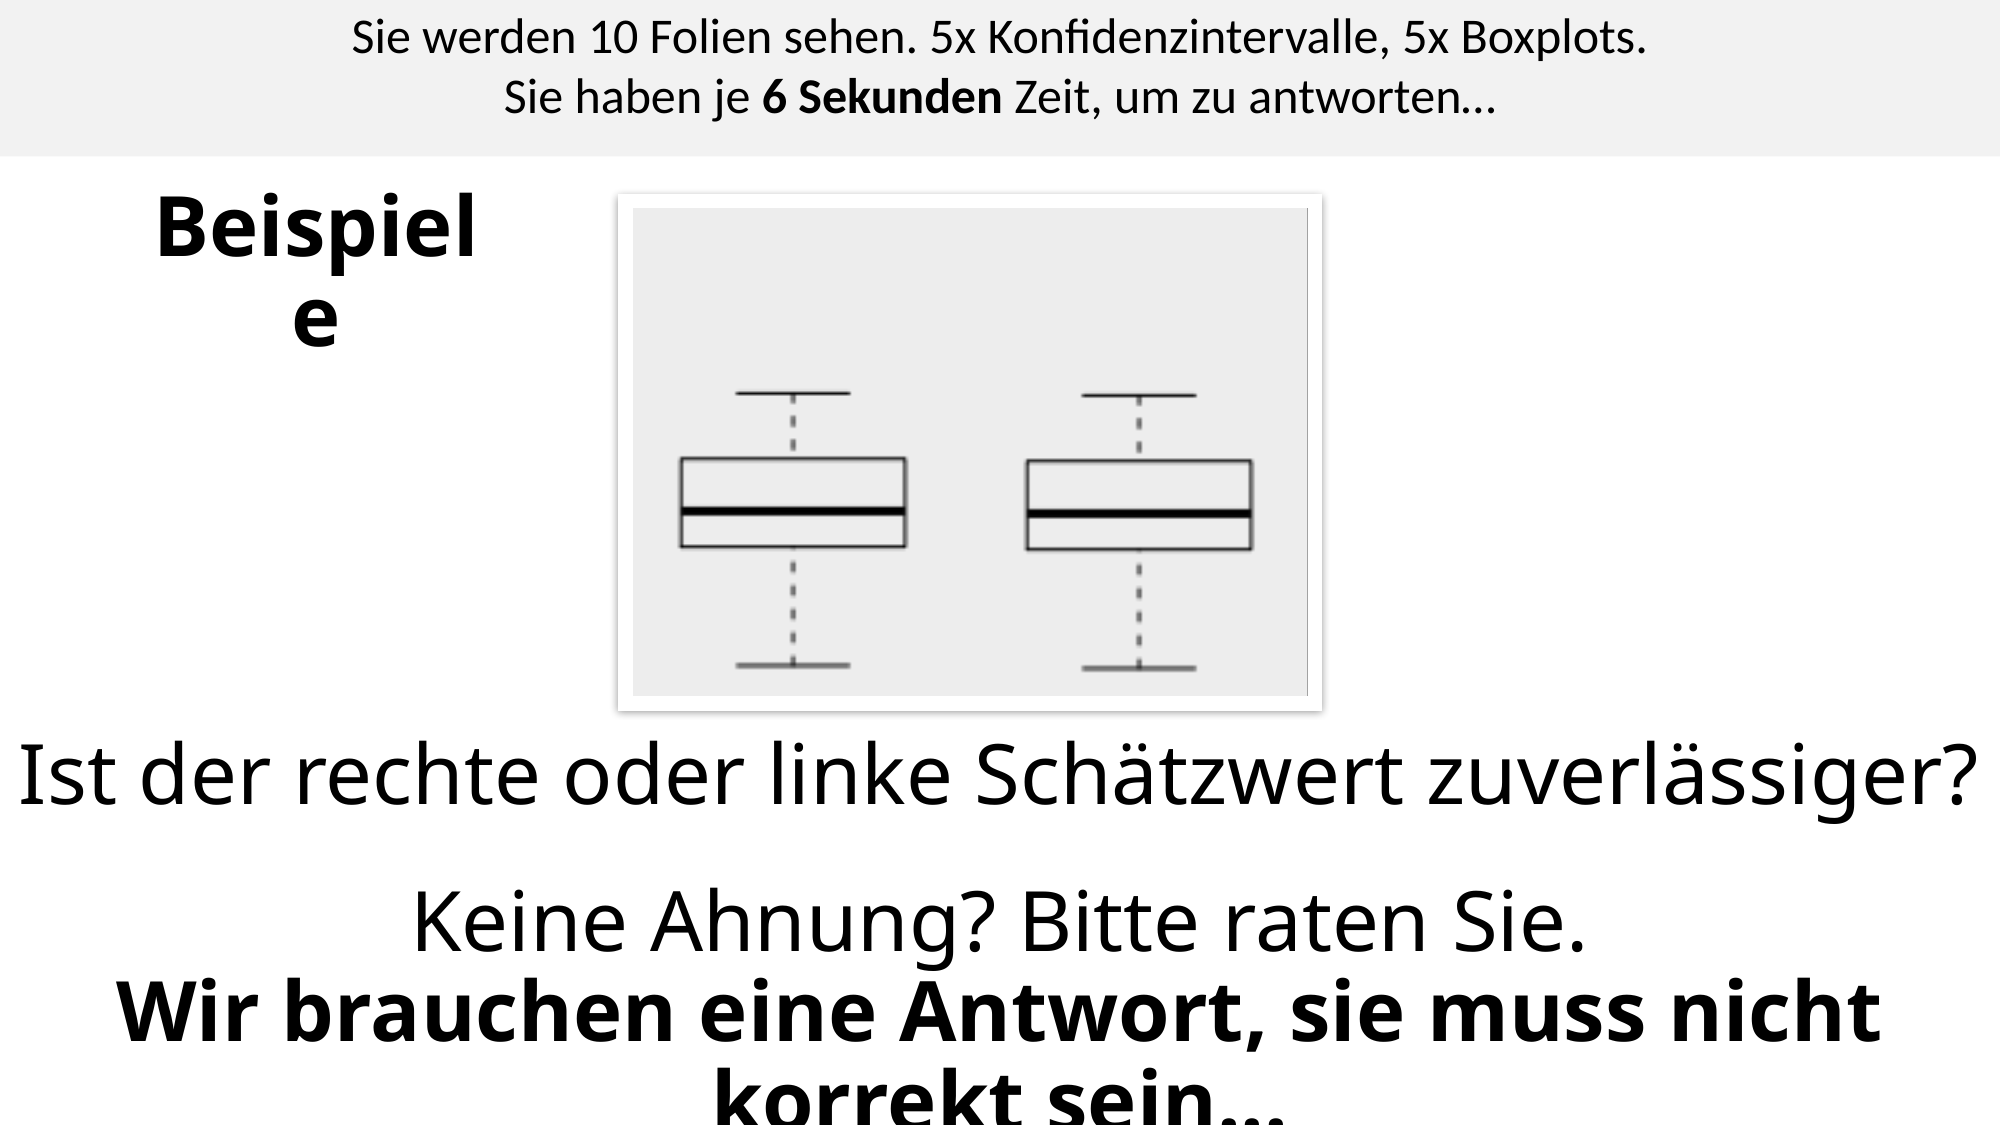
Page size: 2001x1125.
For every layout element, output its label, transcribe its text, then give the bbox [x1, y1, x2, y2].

picture [632, 208, 1415, 699]
text_box Keine Ahnung? Bitte raten Sie. Wir brauchen eine Antwort, sie muss nicht korrekt sein... [0, 893, 2000, 1125]
list Ist der rechte oder linke Schätzwert zuverlässiger? [0, 686, 2000, 868]
text_box Beispiele [138, 184, 494, 366]
text_box Sie werden 10 Folien sehen. 5x Konfidenzintervalle, 5x Boxplots. Sie haben je 6 Sekunden Zeit, um zu antworten… [0, 0, 2000, 157]
